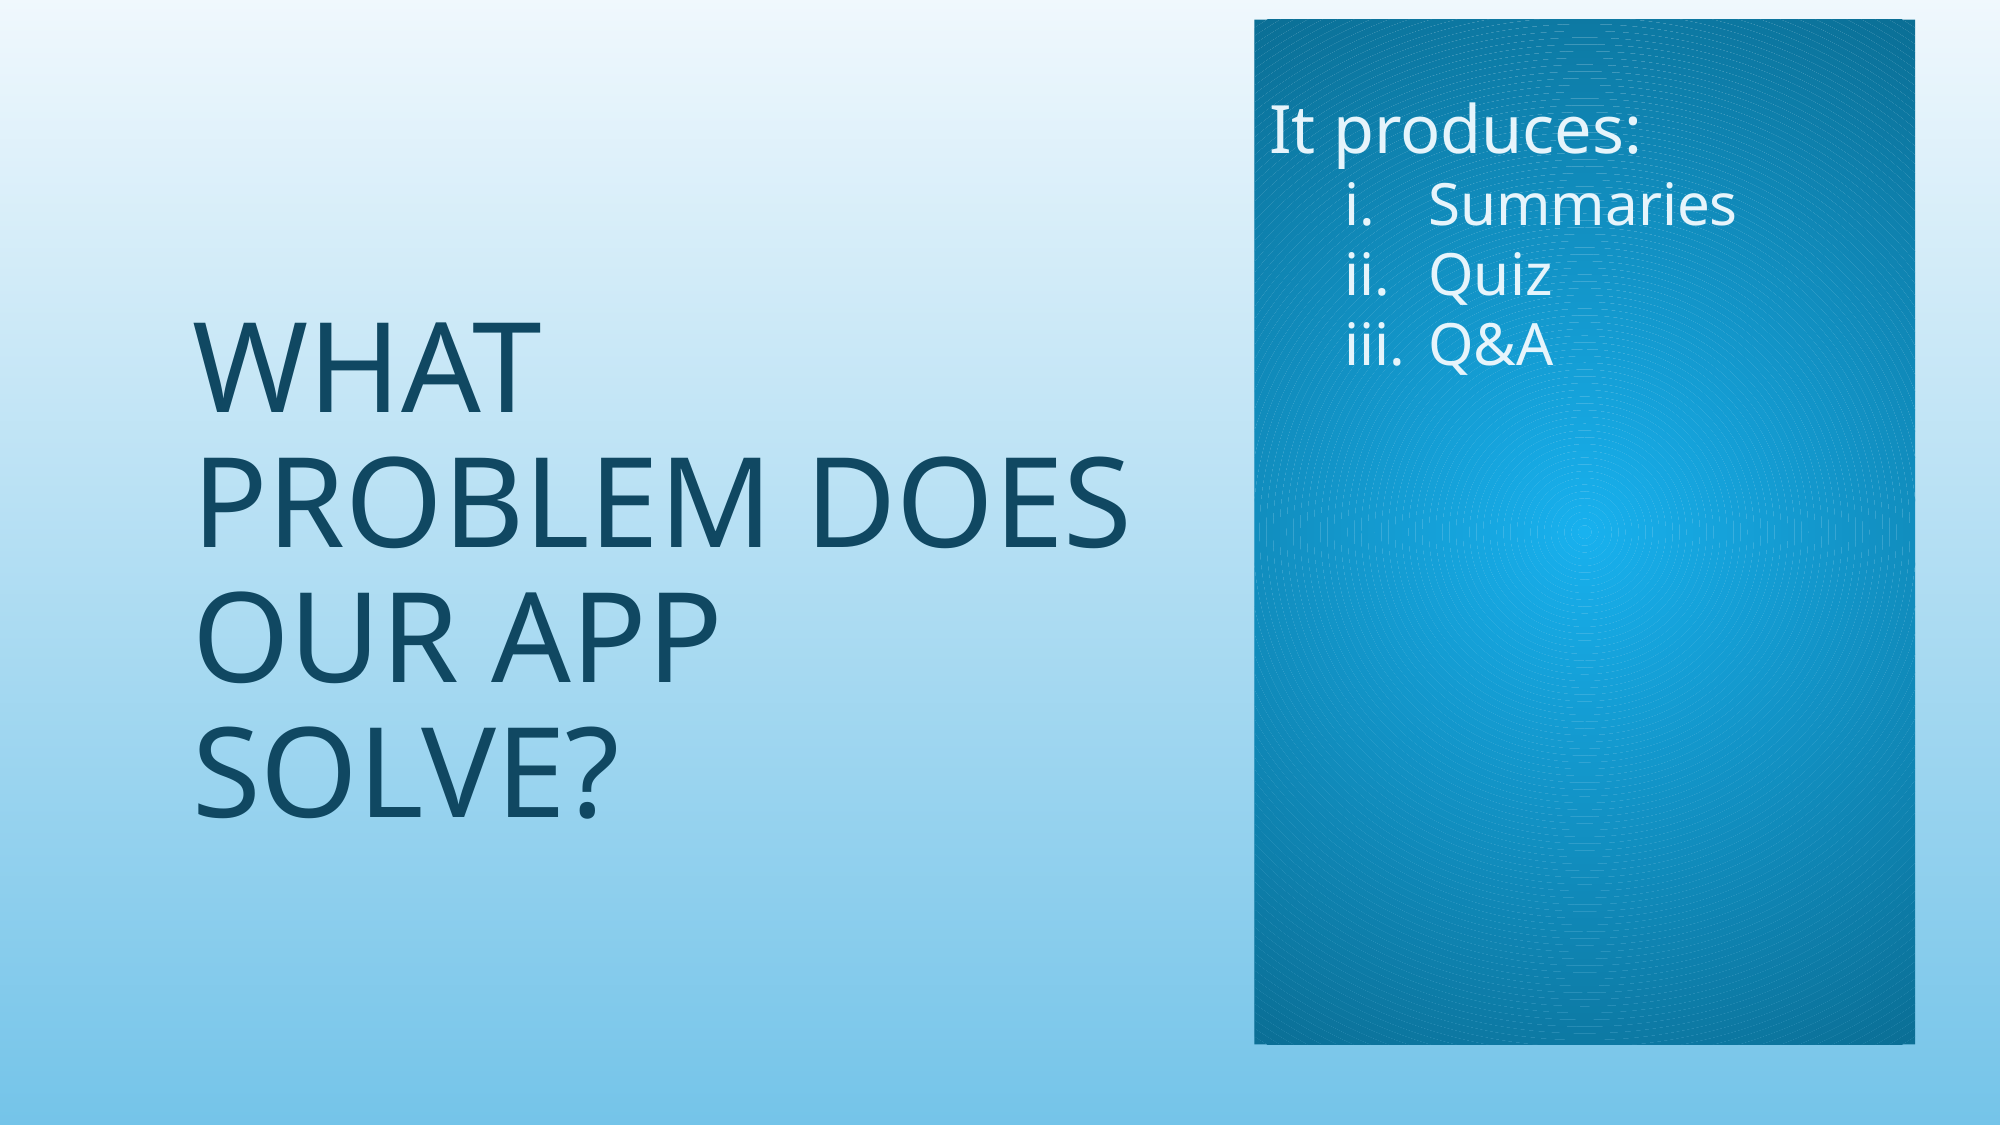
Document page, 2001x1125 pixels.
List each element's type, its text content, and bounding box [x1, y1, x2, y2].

text_box It produces: Summaries Quiz Q&A [1254, 19, 1916, 1045]
title WHAT PROBLEM DOES OUR APP SOLVE? [176, 188, 1168, 962]
